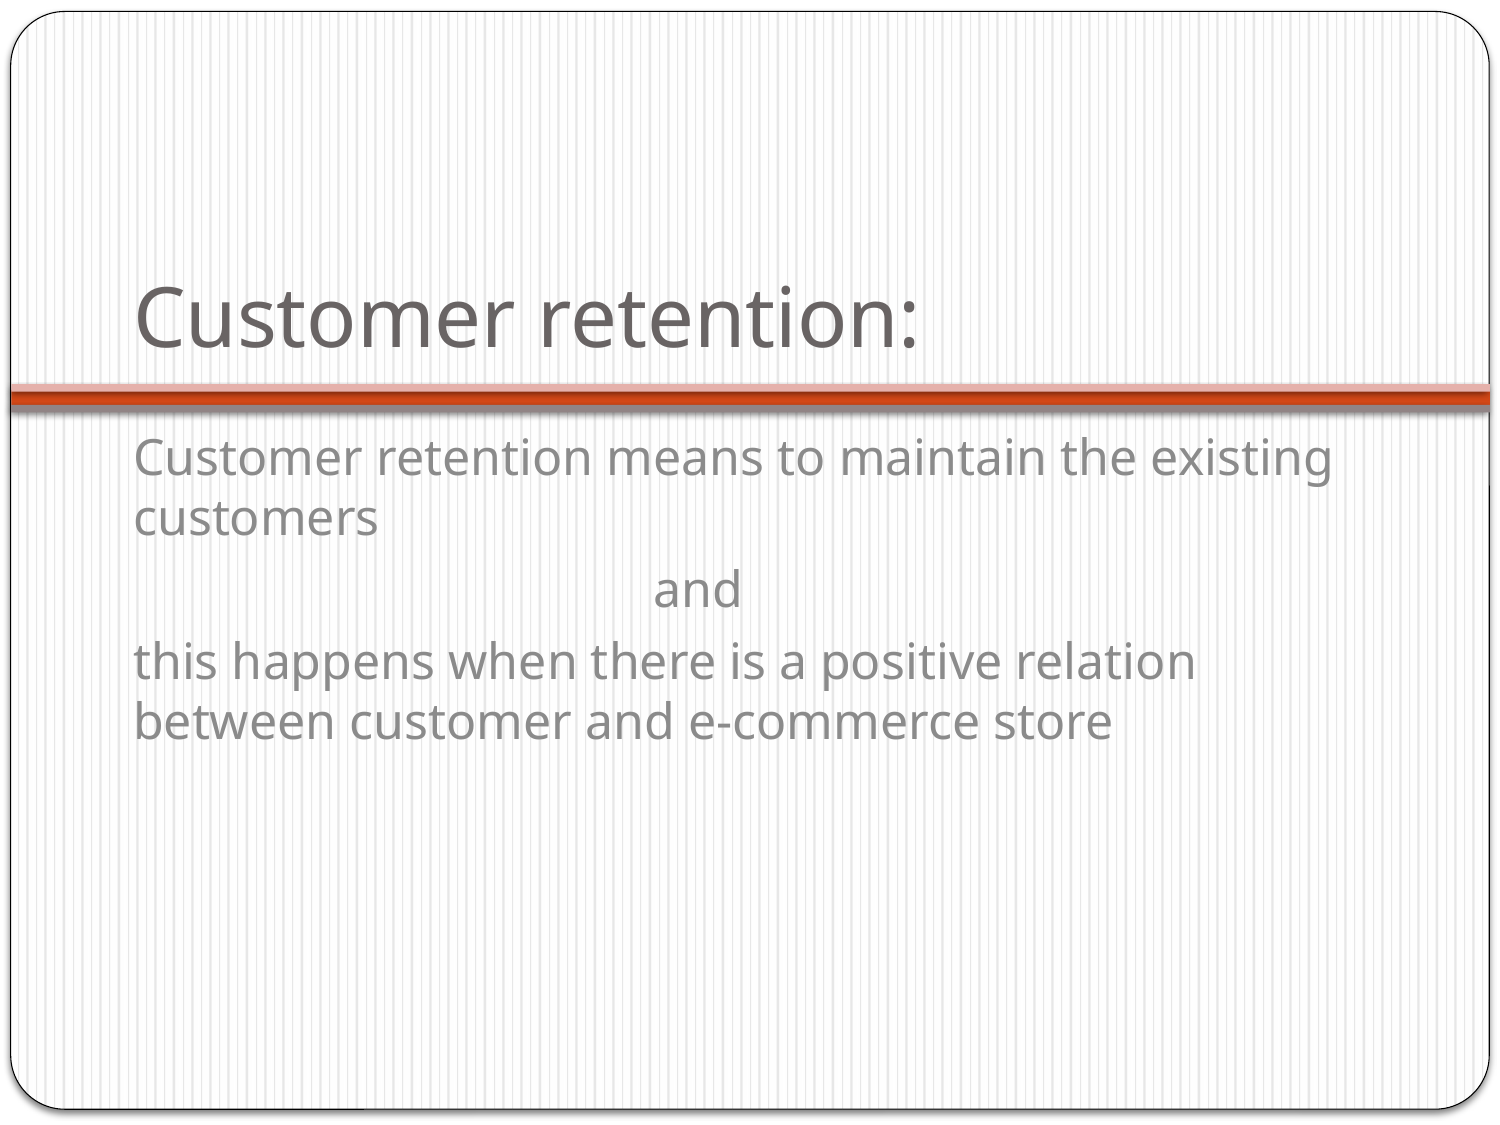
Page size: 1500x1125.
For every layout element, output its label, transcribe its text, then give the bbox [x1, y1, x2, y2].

title Customer retention: [118, 156, 1394, 380]
list Customer retention means to maintain the existing customers and this happens when there is a positive relation between customer and e-commerce store [118, 417, 1394, 985]
